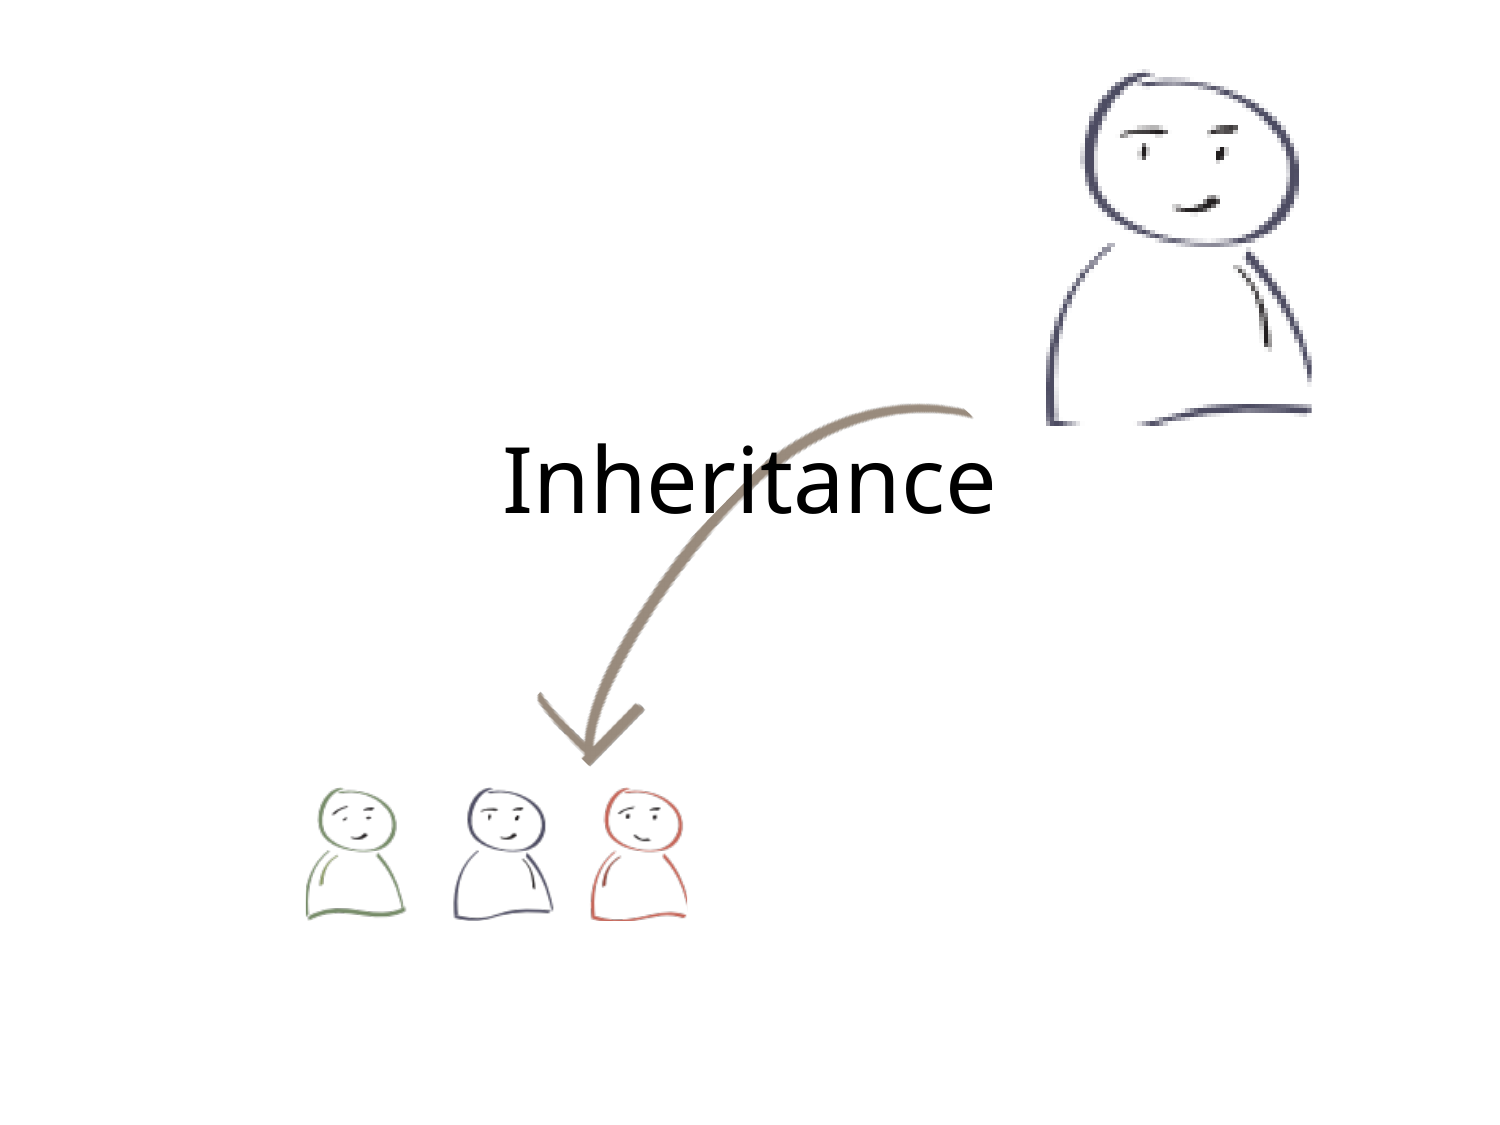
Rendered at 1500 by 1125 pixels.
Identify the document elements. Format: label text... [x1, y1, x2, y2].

title Inheritance [75, 382, 1425, 571]
picture [1045, 69, 1312, 427]
picture [491, 501, 1010, 622]
picture [305, 786, 688, 921]
